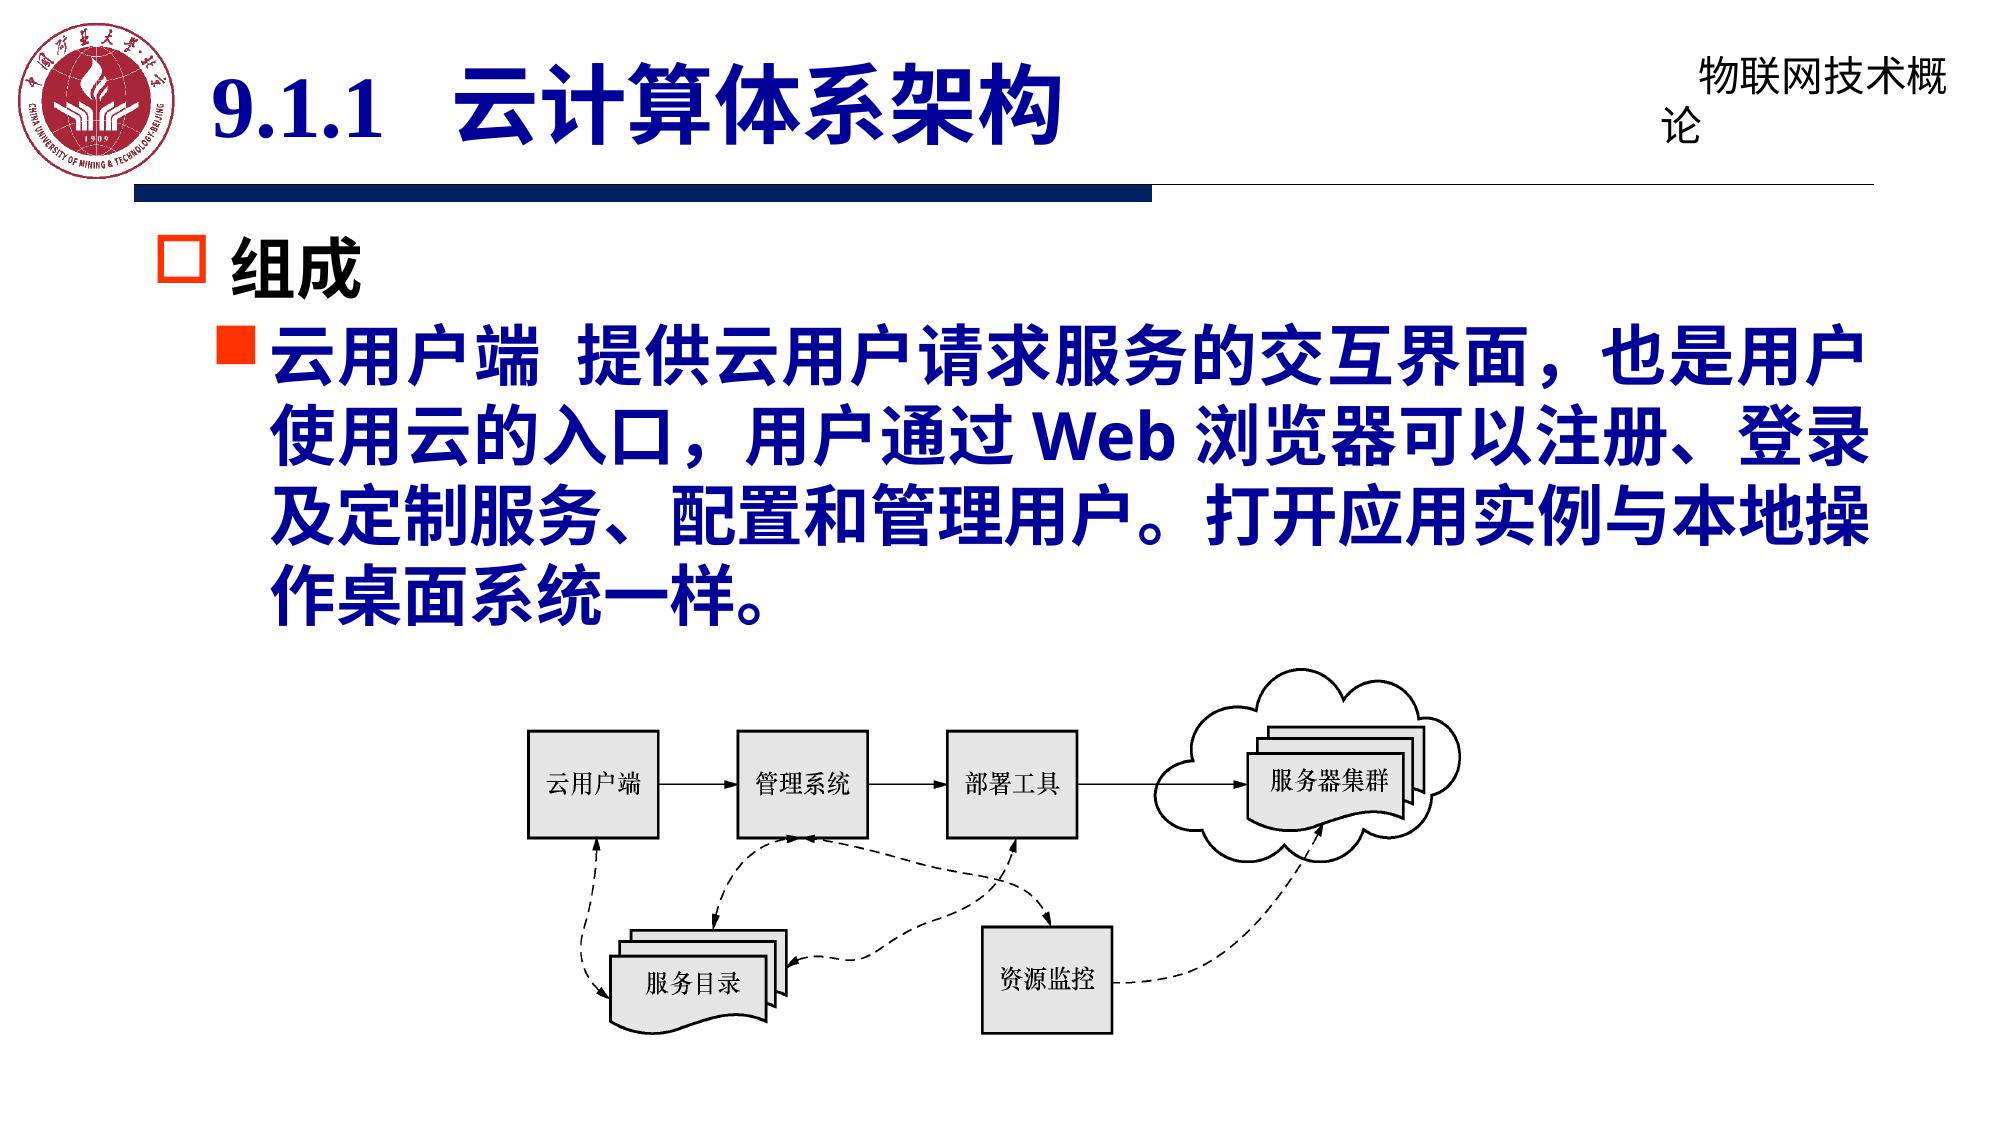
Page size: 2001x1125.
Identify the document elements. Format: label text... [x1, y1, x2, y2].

picture [527, 668, 1461, 1036]
title 9.1.1 云计算体系架构 [196, 42, 1697, 149]
picture [0, 0, 197, 197]
list 组成 云用户端 提供云用户请求服务的交互界面，也是用户使用云的入口，用户通过Web浏览器可以注册、登录及定制服务、配置和管理用户。打开应用实例与本地操作桌面系统一样。 [137, 219, 1888, 1035]
